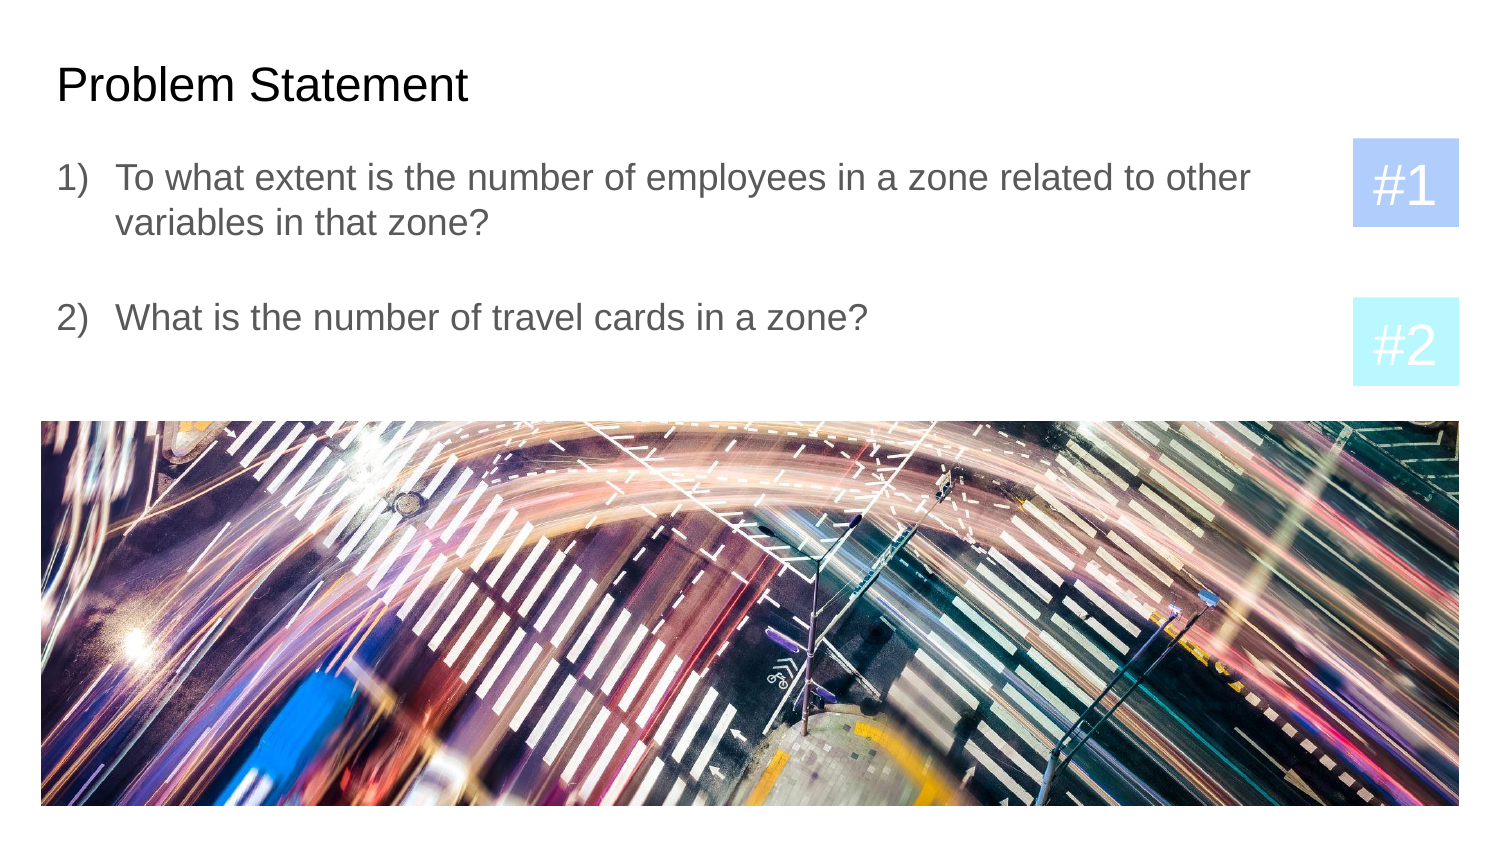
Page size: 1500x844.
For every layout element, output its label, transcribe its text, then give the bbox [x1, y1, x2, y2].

list To what extent is the number of employees in a zone related to other variables in that zone? What is the number of travel cards in a zone? [41, 138, 1354, 420]
picture [40, 421, 1460, 806]
text_box #2 [1353, 297, 1459, 386]
title Problem Statement [41, 38, 1459, 127]
text_box #1 [1353, 138, 1459, 227]
